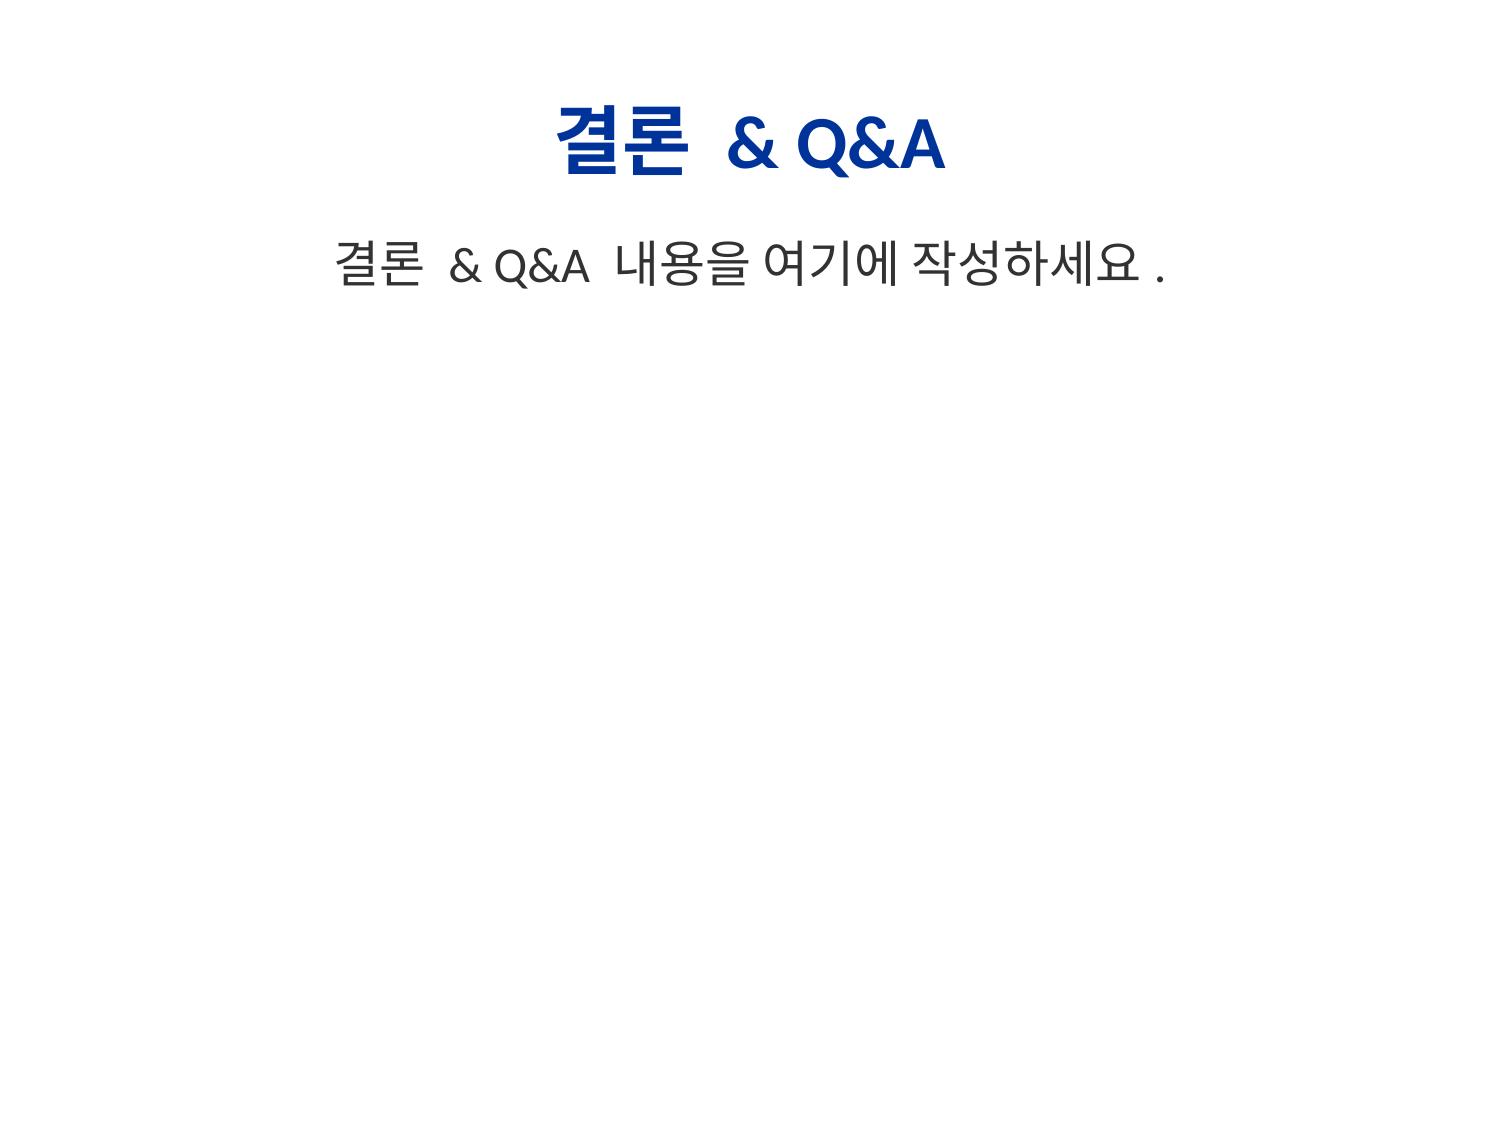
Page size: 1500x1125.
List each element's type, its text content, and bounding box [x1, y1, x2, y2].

text_box 결론 & Q&A 내용을 여기에 작성하세요. [318, 224, 1182, 300]
title 결론 & Q&A [75, 45, 1425, 233]
